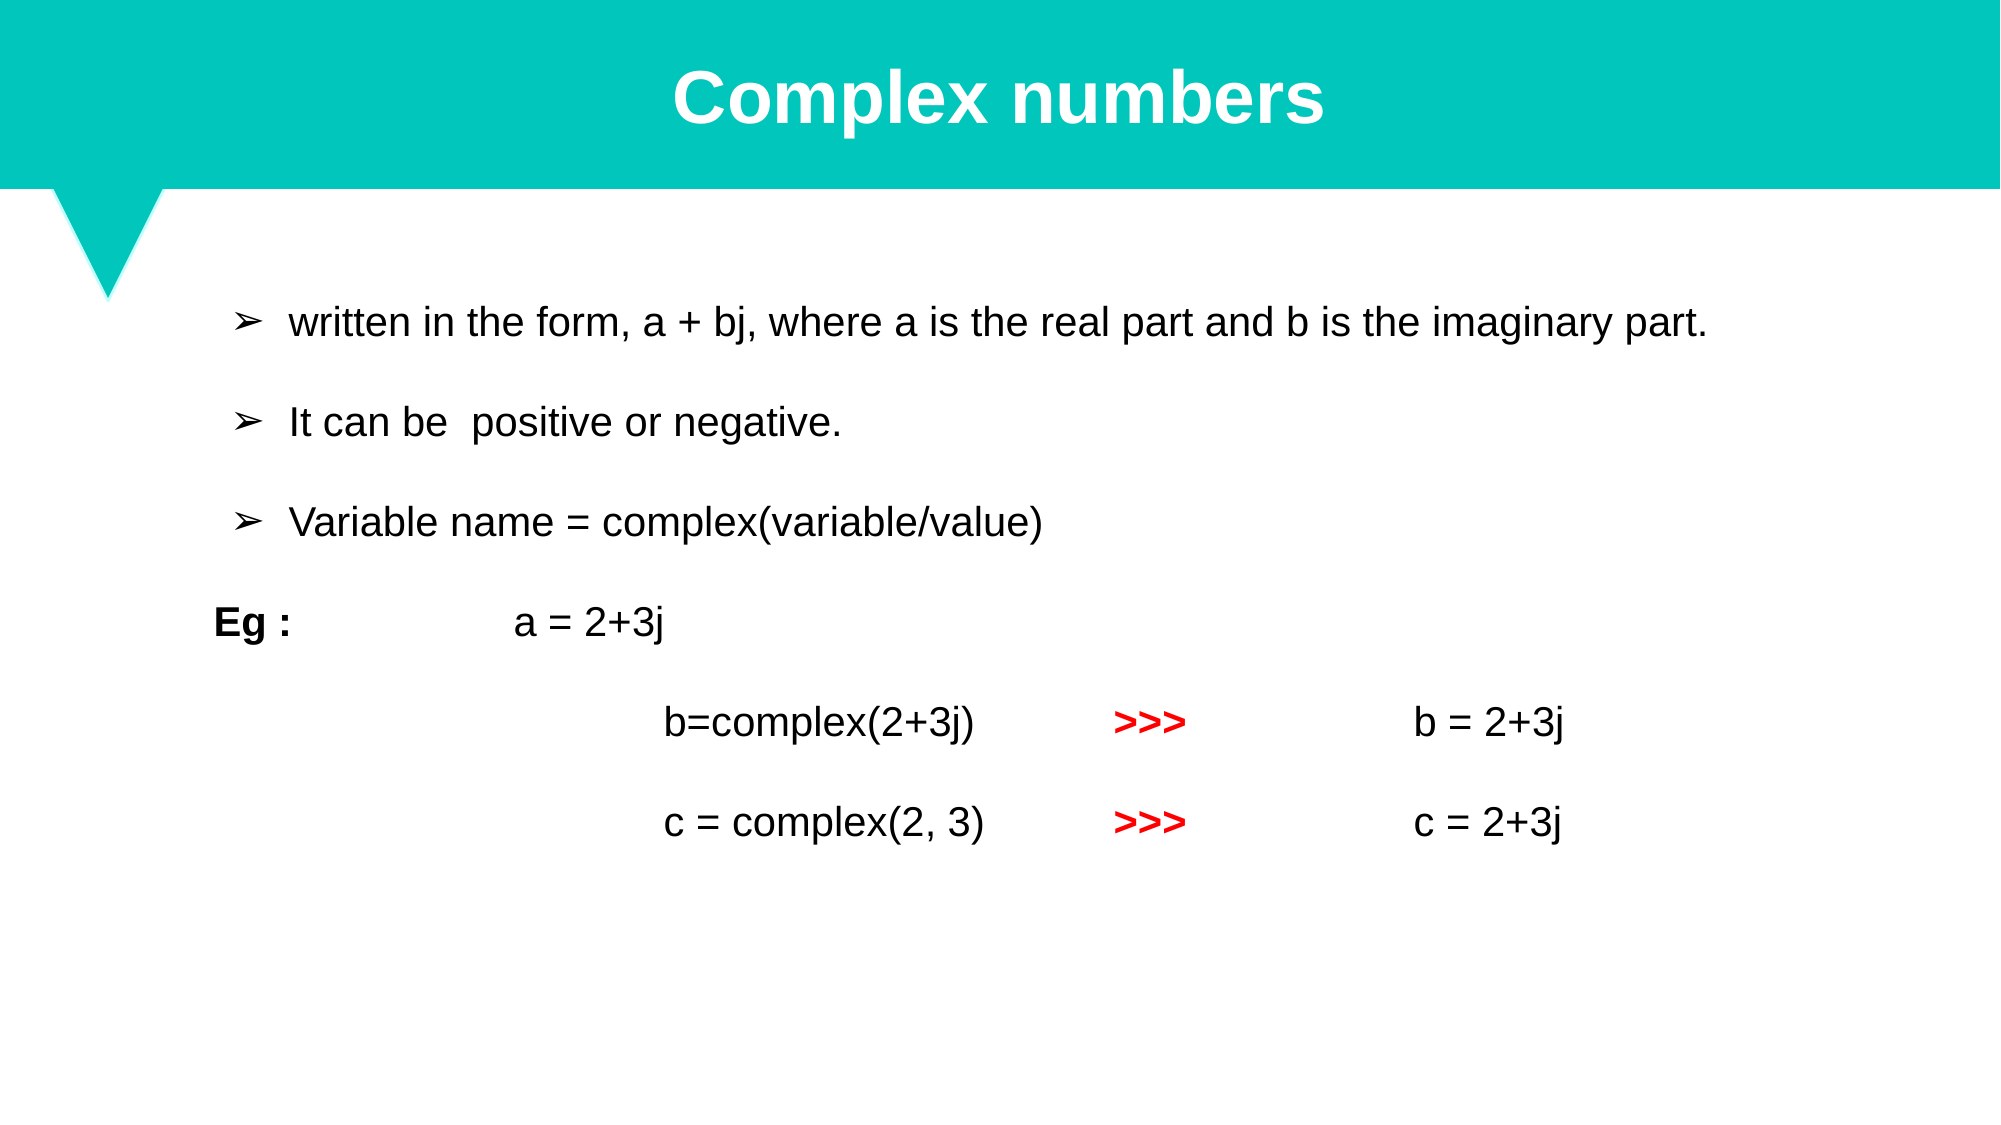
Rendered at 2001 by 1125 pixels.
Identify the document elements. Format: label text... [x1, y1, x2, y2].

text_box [0, 0, 2000, 302]
text_box written in the form, a + bj, where a is the real part and b is the imaginary part. It can be positive or negative. Variable name = complex(variable/value) Eg : a = 2+3j b=complex(2+3j) >>> b = 2+3j c = complex(2, 3) >>> c = 2+3j [198, 313, 1888, 1077]
